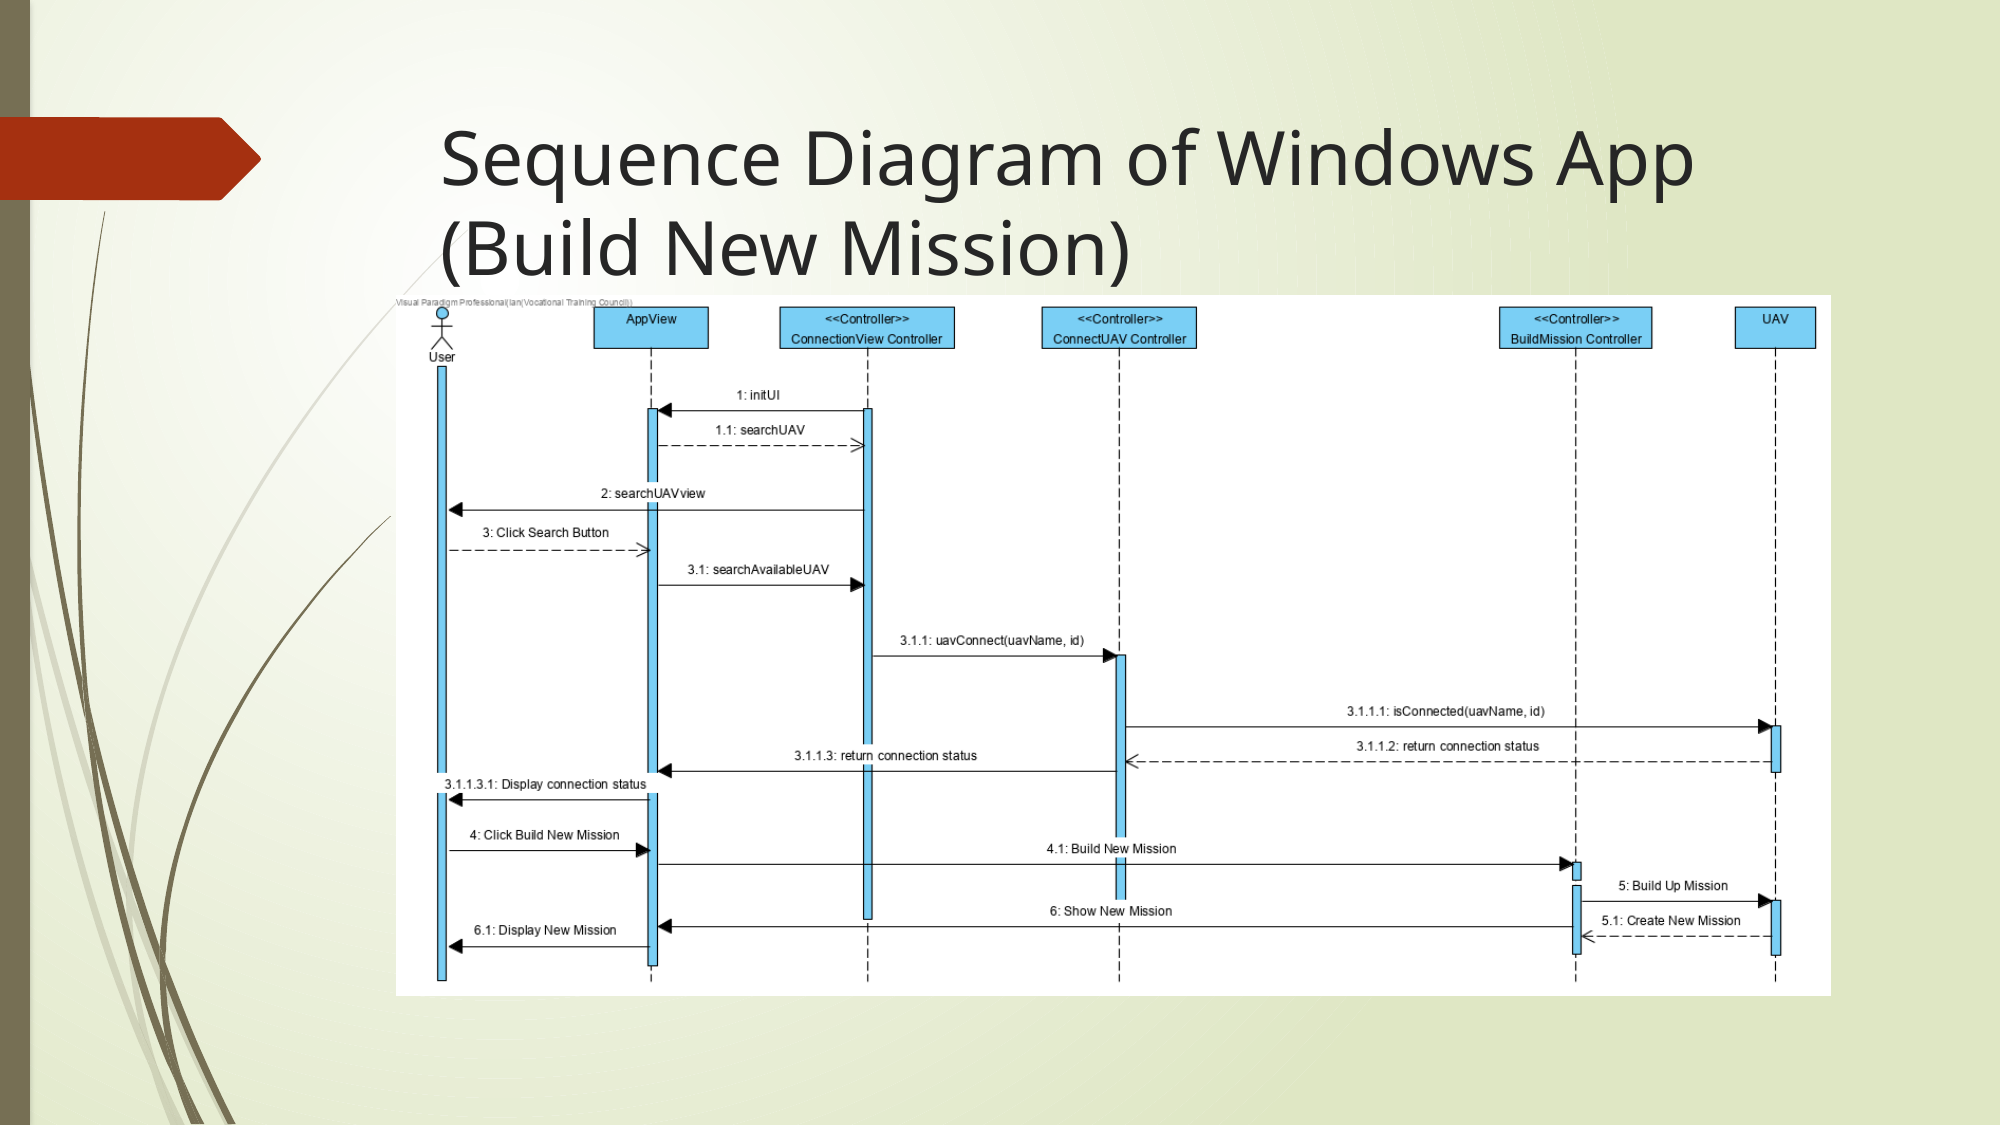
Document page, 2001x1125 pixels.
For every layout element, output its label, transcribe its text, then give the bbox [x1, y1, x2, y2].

title Sequence Diagram of Windows App (Build New Mission) [425, 102, 1888, 313]
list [396, 294, 1831, 996]
